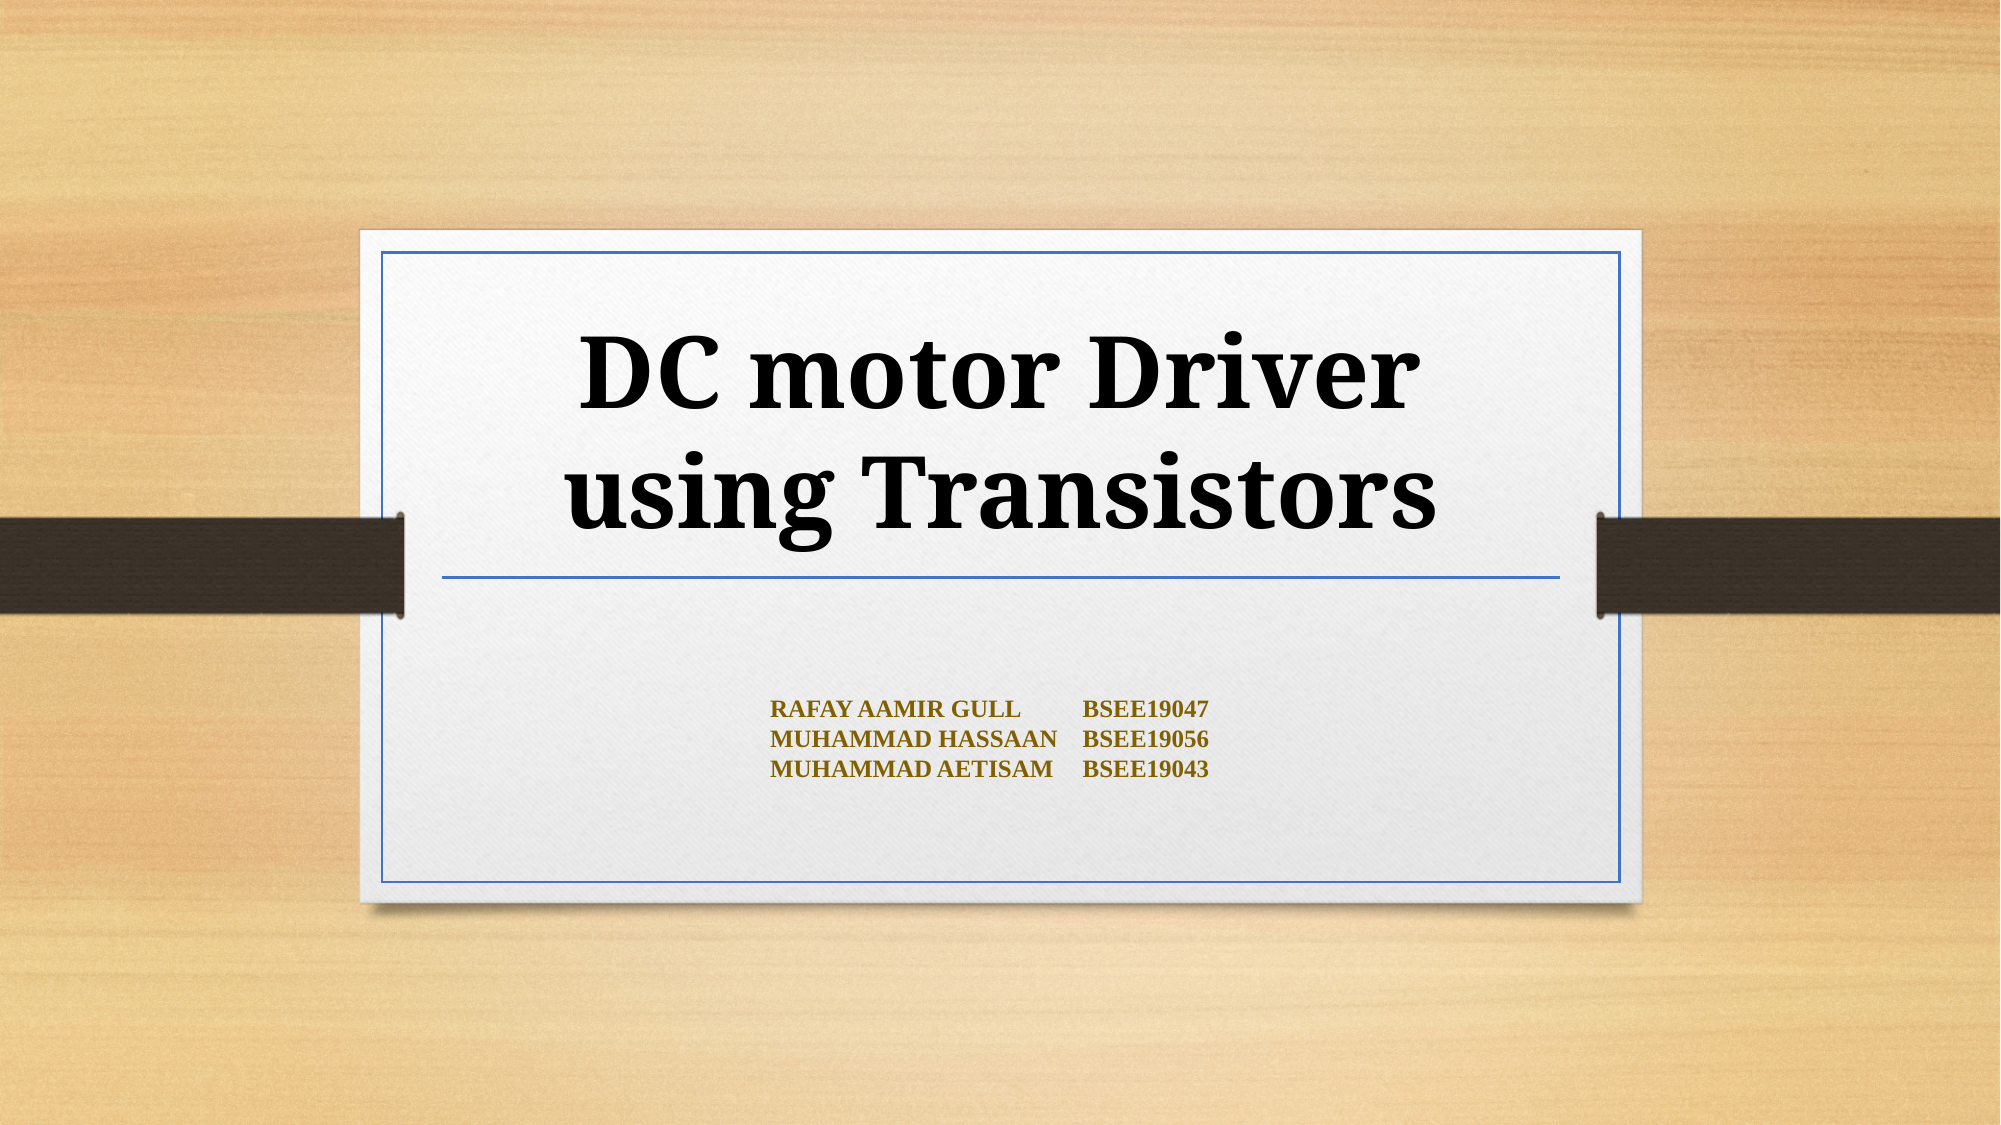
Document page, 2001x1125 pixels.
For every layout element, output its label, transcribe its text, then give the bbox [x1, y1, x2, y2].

picture [0, 0, 2001, 1125]
title DC motor Driver using Transistors [441, 306, 1560, 556]
text_box RAFAY AAMIR GULL BSEE19047 MUHAMMAD HASSAAN BSEE19056 MUHAMMAD AETISAM BSEE19043 [755, 685, 1245, 790]
